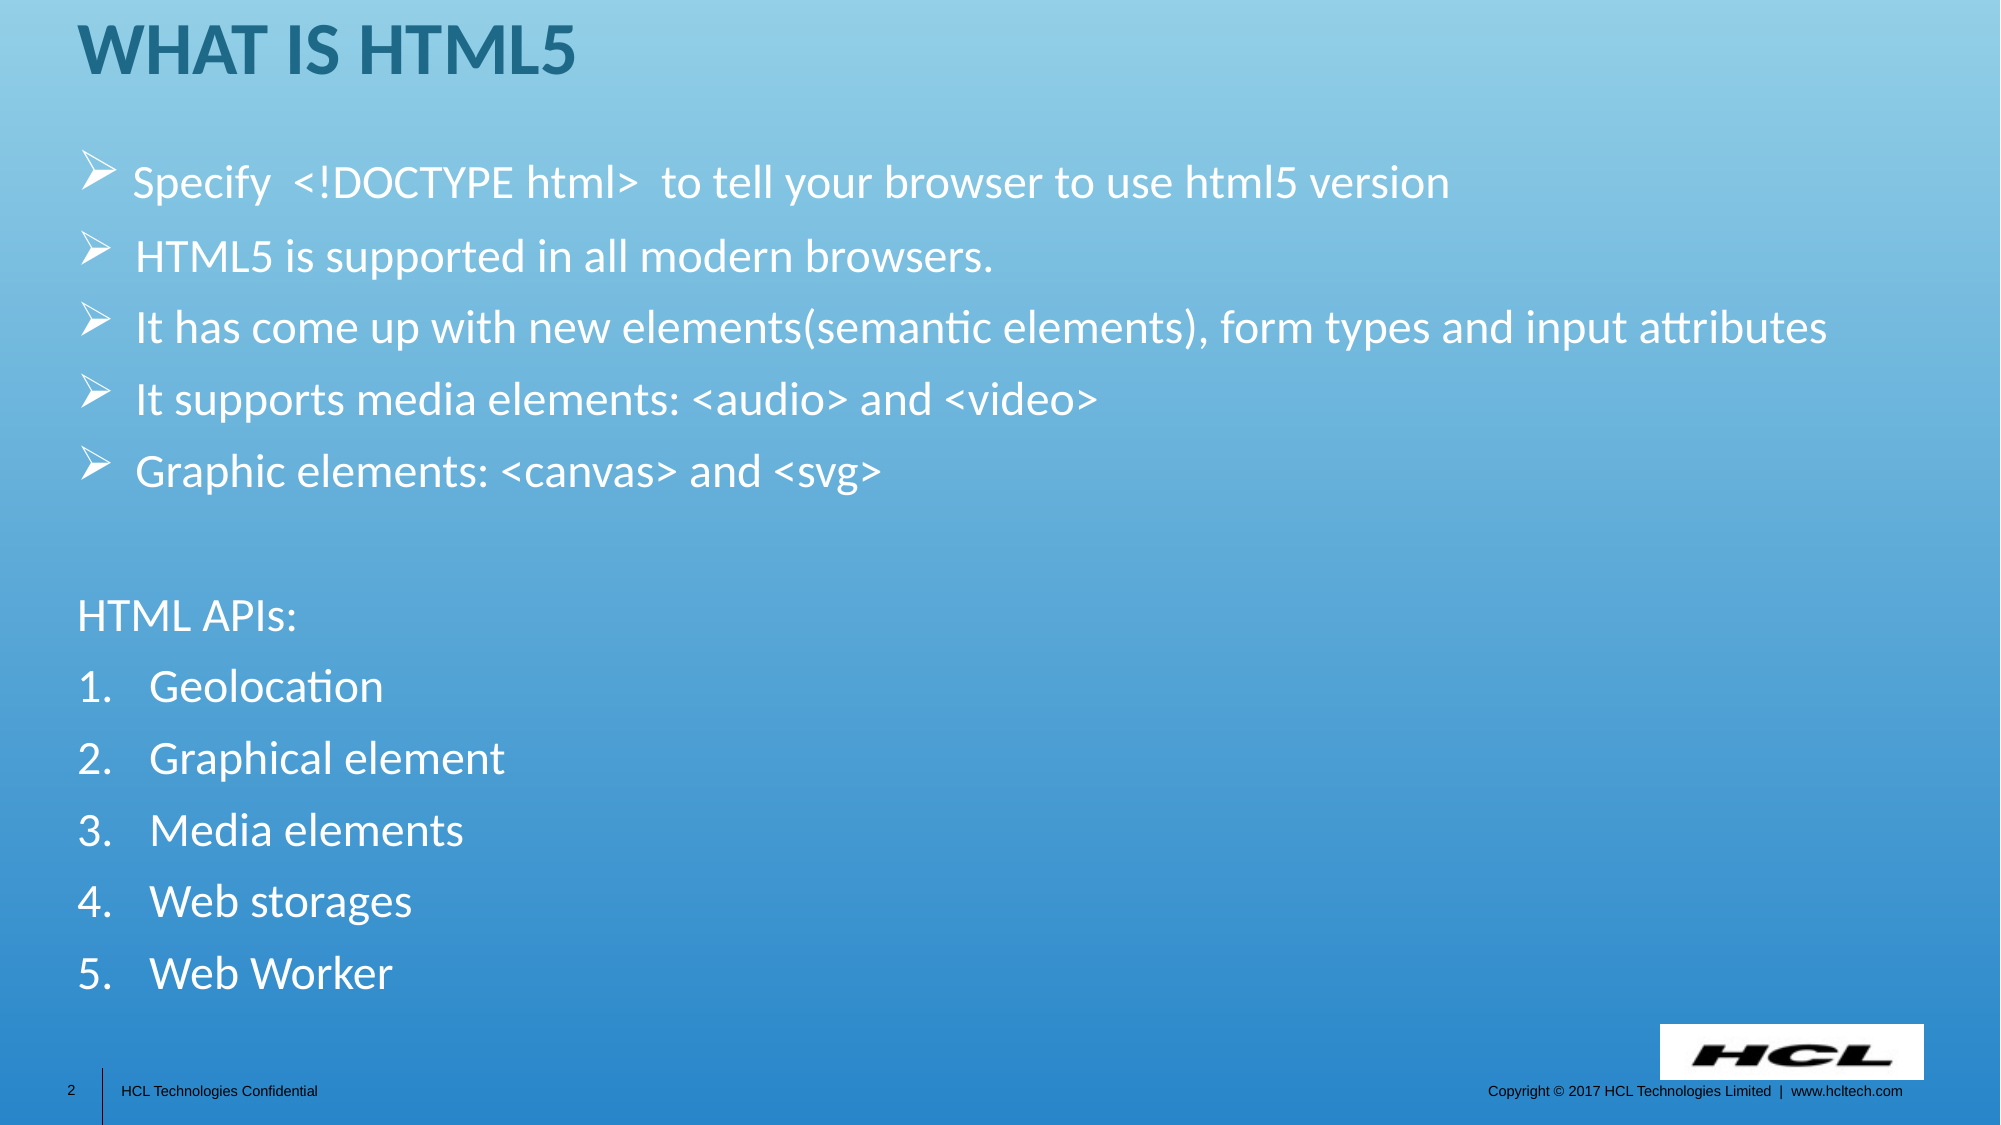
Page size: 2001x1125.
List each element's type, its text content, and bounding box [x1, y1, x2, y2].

list Specify <!DOCTYPE html> to tell your browser to use html5 version HTML5 is supported in all modern browsers. It has come up with new elements(semantic elements), form types and input attributes It supports media elements: <audio> and <video> Graphic elements: <canvas> and <svg> HTML APIs: Geolocation Graphical element Media elements Web storages Web Worker [62, 143, 1924, 1014]
picture [1660, 1024, 1924, 1080]
title What is HTML5 [62, 0, 1781, 101]
